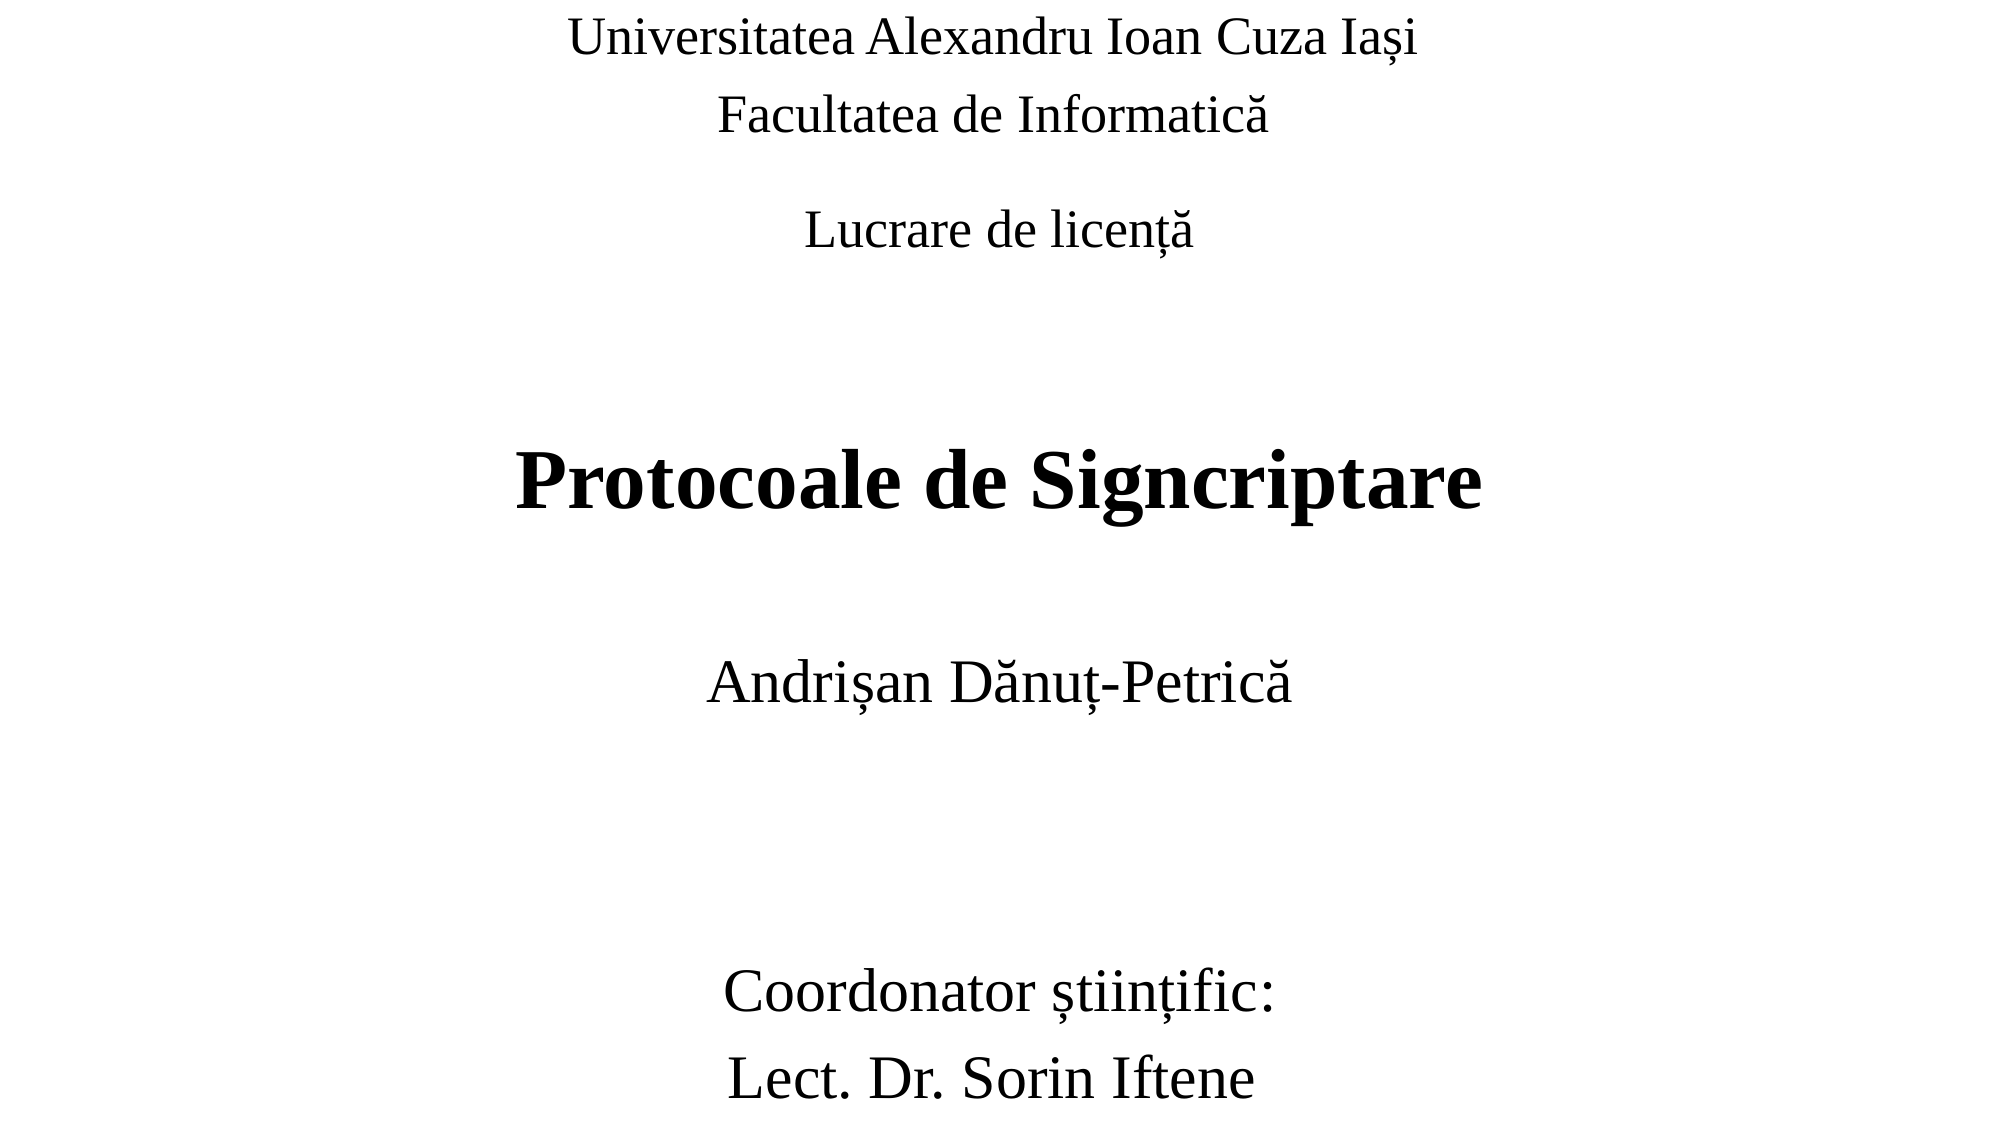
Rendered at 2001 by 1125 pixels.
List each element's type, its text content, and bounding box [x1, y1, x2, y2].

list Universitatea Alexandru Ioan Cuza Iași Facultatea de Informatică Lucrare de licență Protocoale de Signcriptare Andrișan Dănuț-Petrică Coordonator științific: Lect. Dr. Sorin Iftene [0, 0, 2000, 1125]
